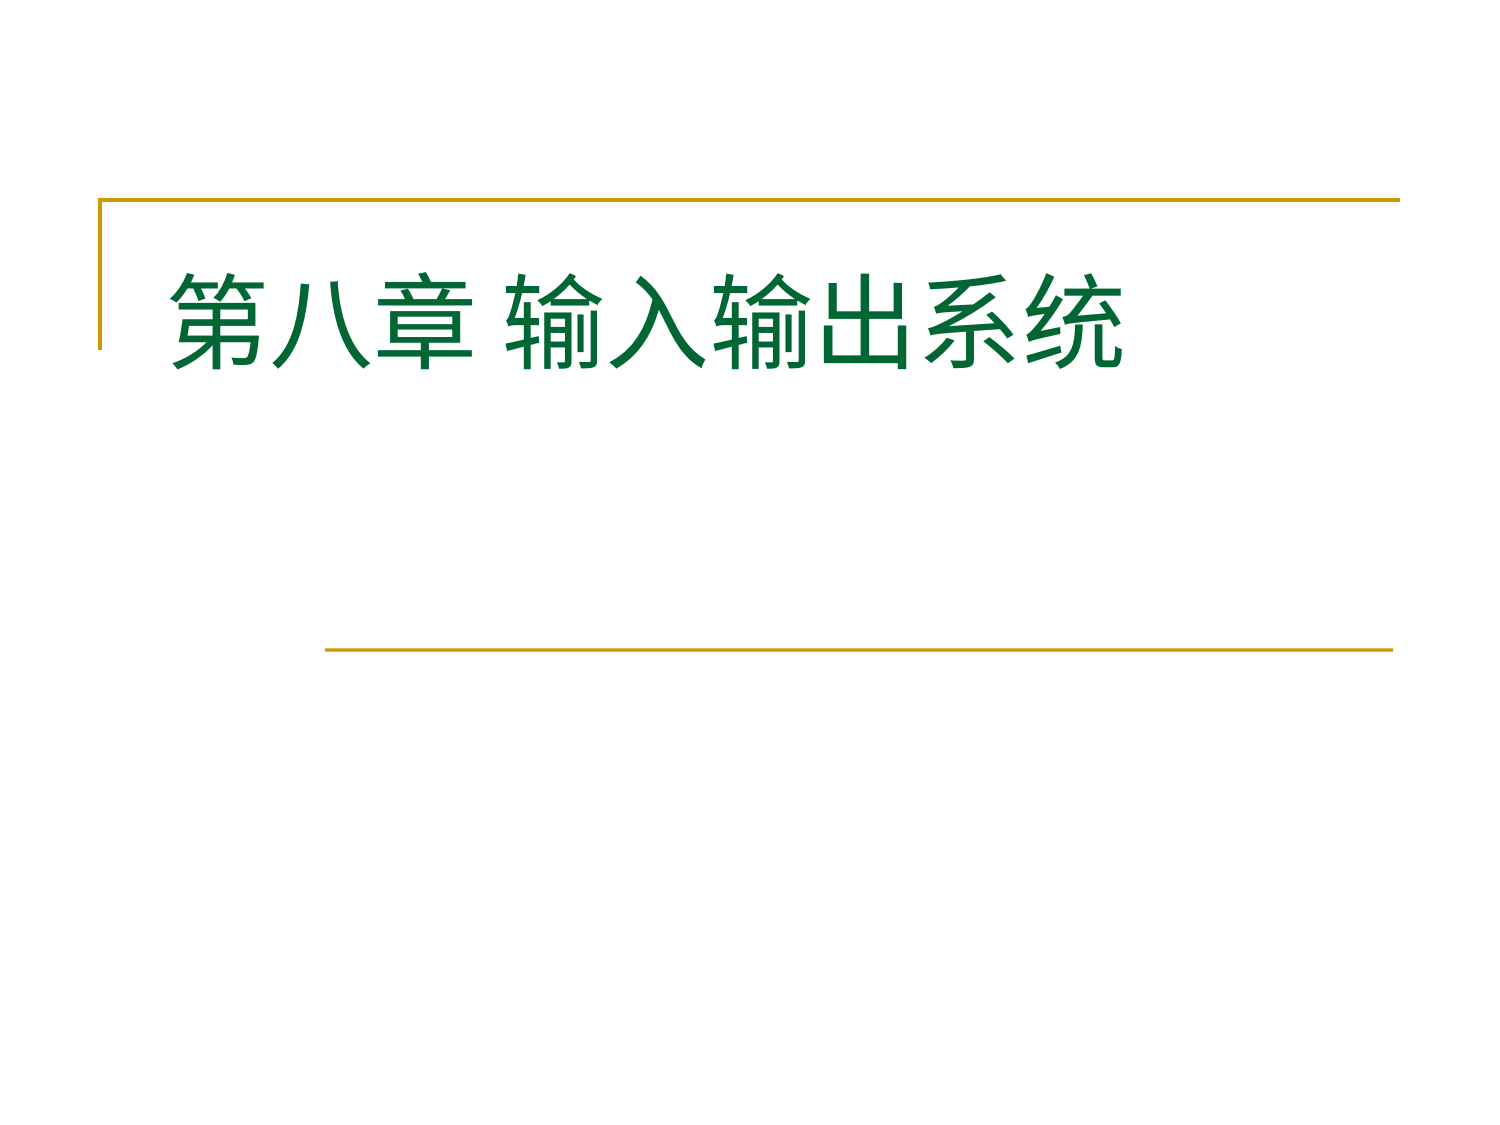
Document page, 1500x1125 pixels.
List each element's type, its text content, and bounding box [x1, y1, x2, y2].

title 第八章 输入输出系统 [150, 249, 1401, 538]
